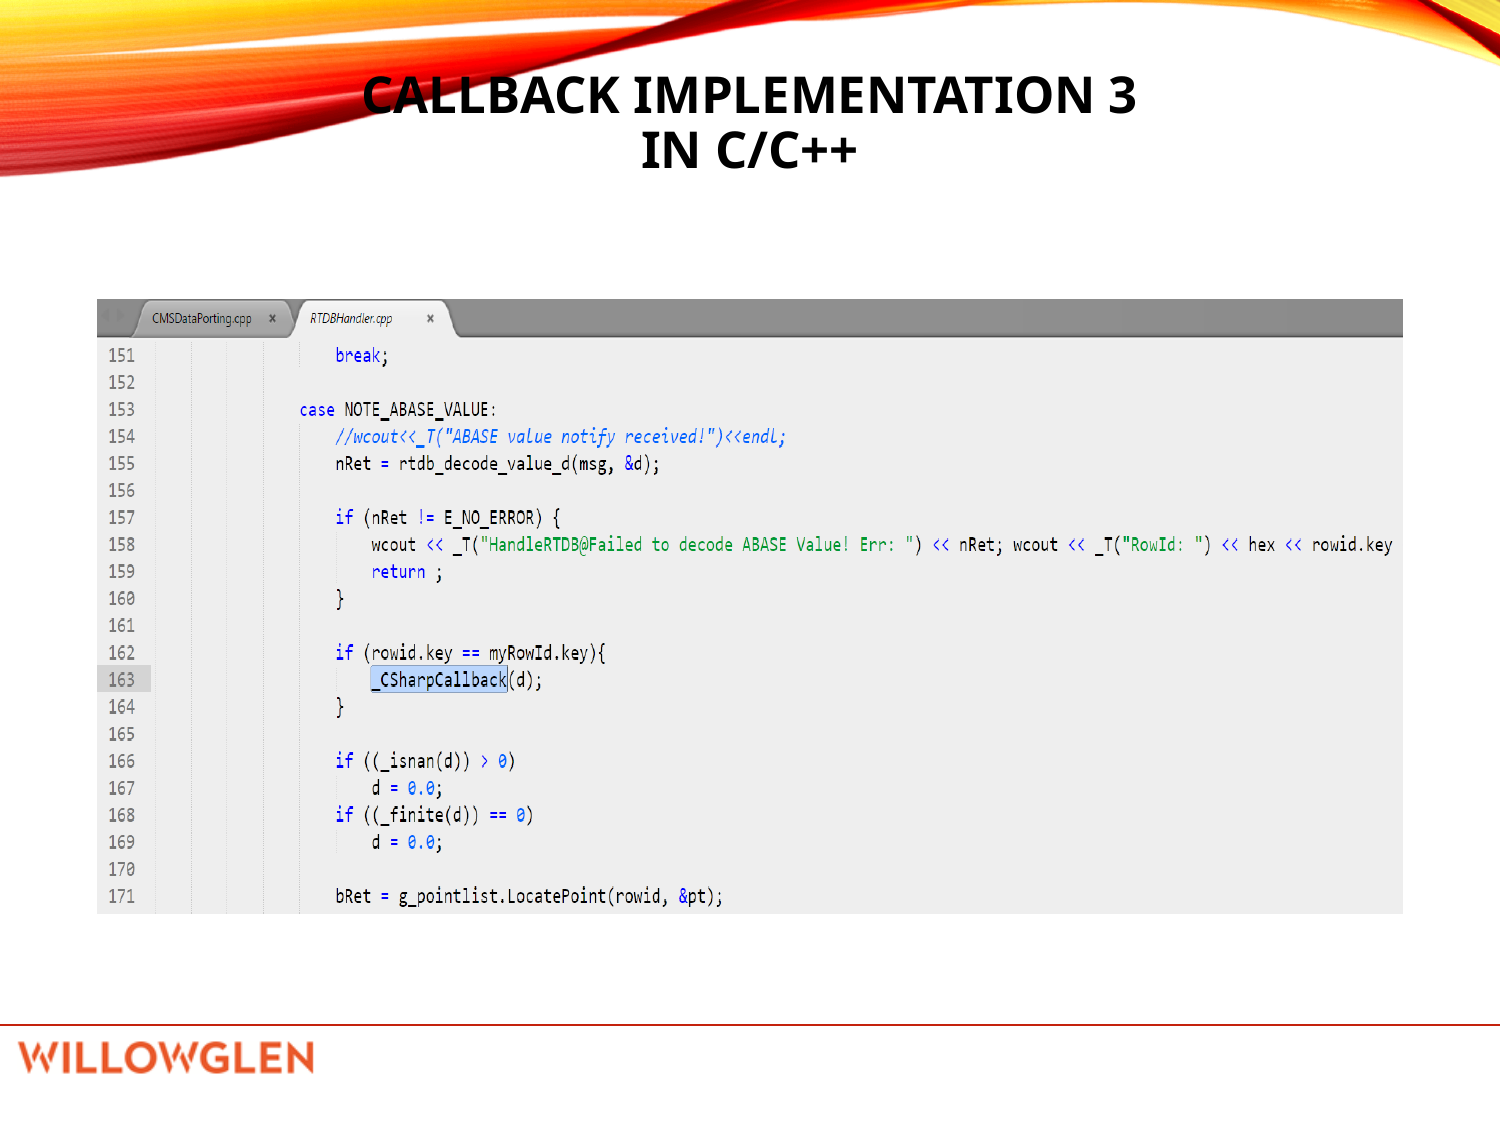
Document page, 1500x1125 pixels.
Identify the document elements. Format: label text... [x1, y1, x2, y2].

picture [12, 1037, 318, 1077]
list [97, 299, 1403, 914]
title callback implementation 3 in C/C++ [97, 62, 1403, 188]
picture [0, 0, 1500, 178]
